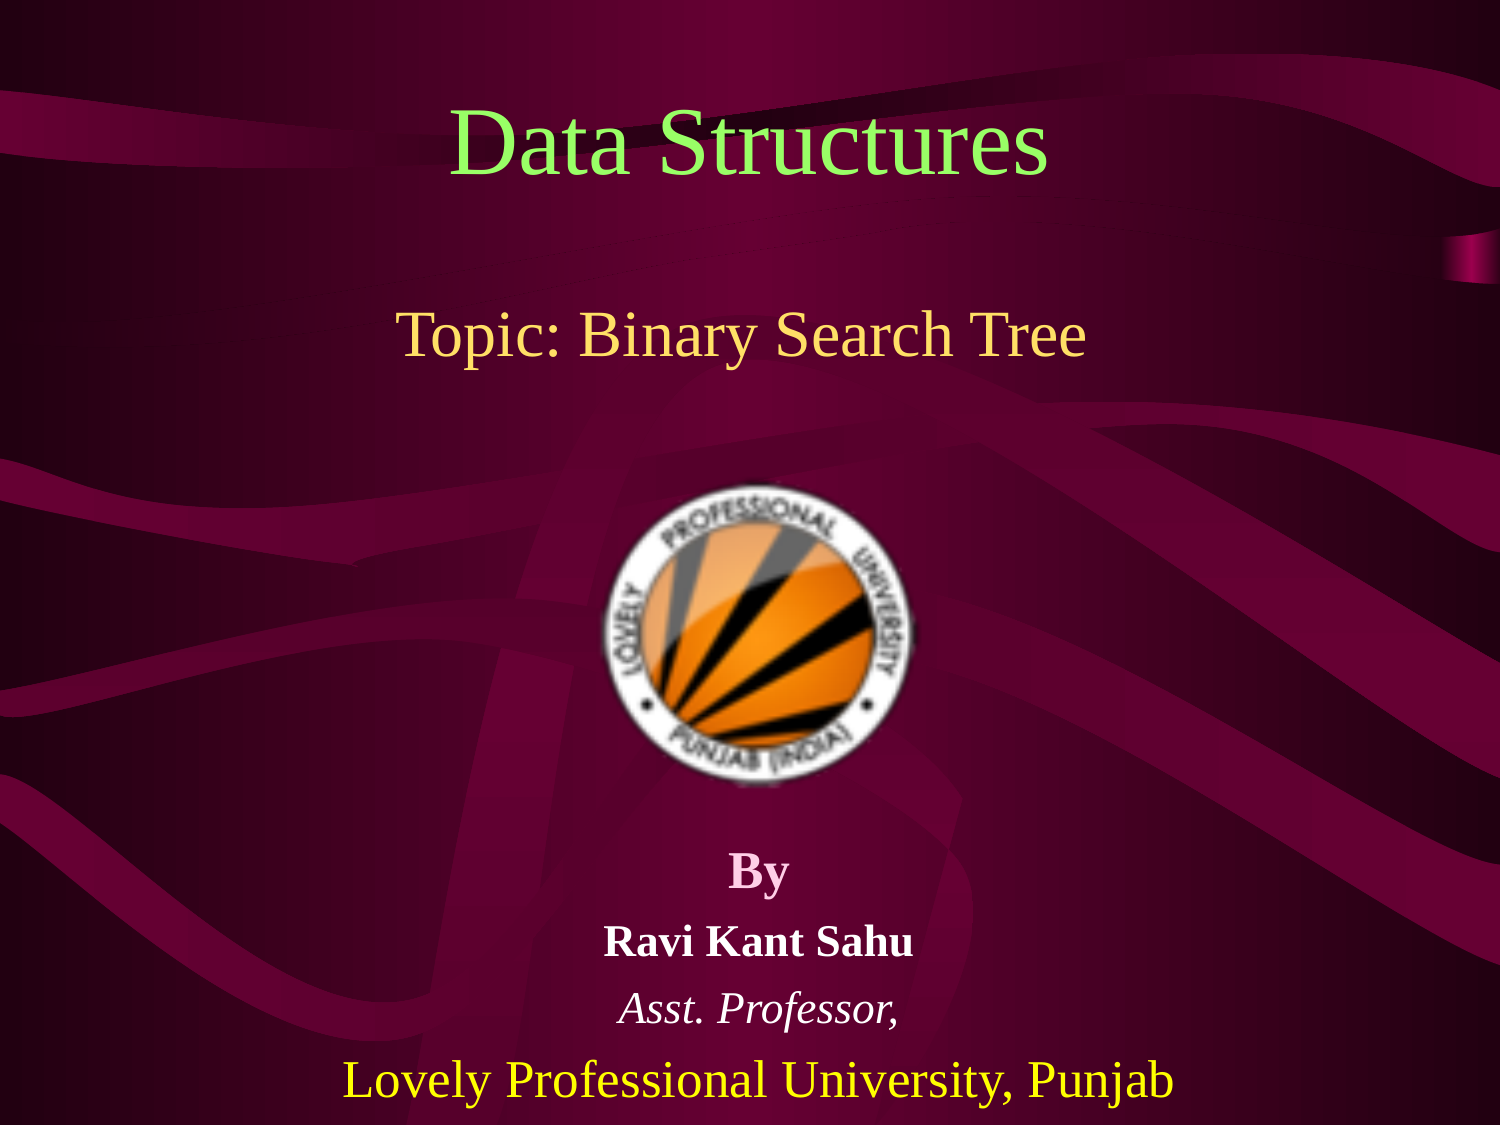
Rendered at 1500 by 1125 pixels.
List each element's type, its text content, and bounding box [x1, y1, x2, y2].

subtitle By Ravi Kant Sahu Asst. Professor, Lovely Professional University, Punjab [87, 487, 1413, 1125]
title Data Structures Topic: Binary Search Tree [112, 62, 1388, 388]
picture [587, 464, 926, 801]
